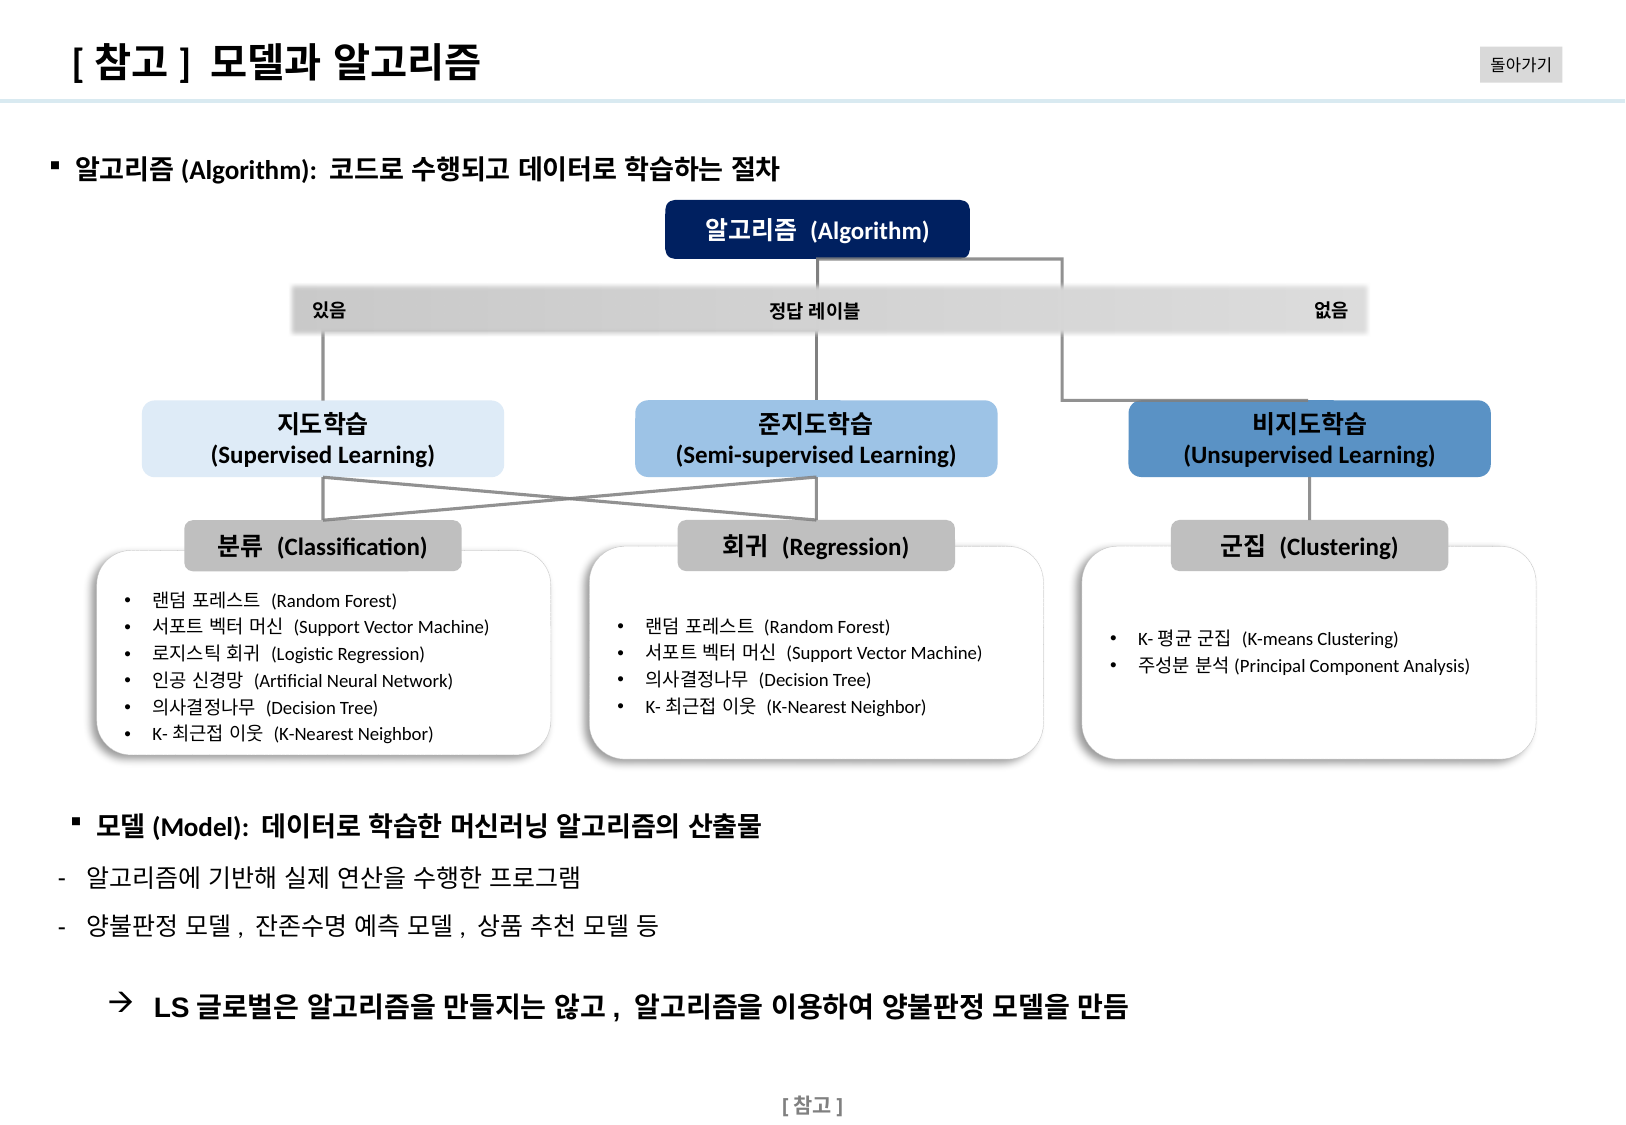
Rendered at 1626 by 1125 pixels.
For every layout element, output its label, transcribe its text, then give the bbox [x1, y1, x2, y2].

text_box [96, 199, 1536, 760]
title [참고] 모델과 알고리즘 [56, 34, 813, 94]
text_box LS글로벌은 알고리즘을 만들지는 않고, 알고리즘을 이용하여 양불판정 모델을 만듬 [92, 975, 1557, 1031]
text_box 모델(Model): 데이터로 학습한 머신러닝 알고리즘의 산출물 [57, 796, 922, 848]
text_box 알고리즘에 기반해 실제 연산을 수행한 프로그램 양불판정 모델, 잔존수명 예측 모델, 상품 추천 모델 등 [43, 848, 768, 948]
text_box 돌아가기 [1479, 46, 1563, 84]
text_box 알고리즘(Algorithm): 코드로 수행되고 데이터로 학습하는 절차 [37, 140, 846, 191]
